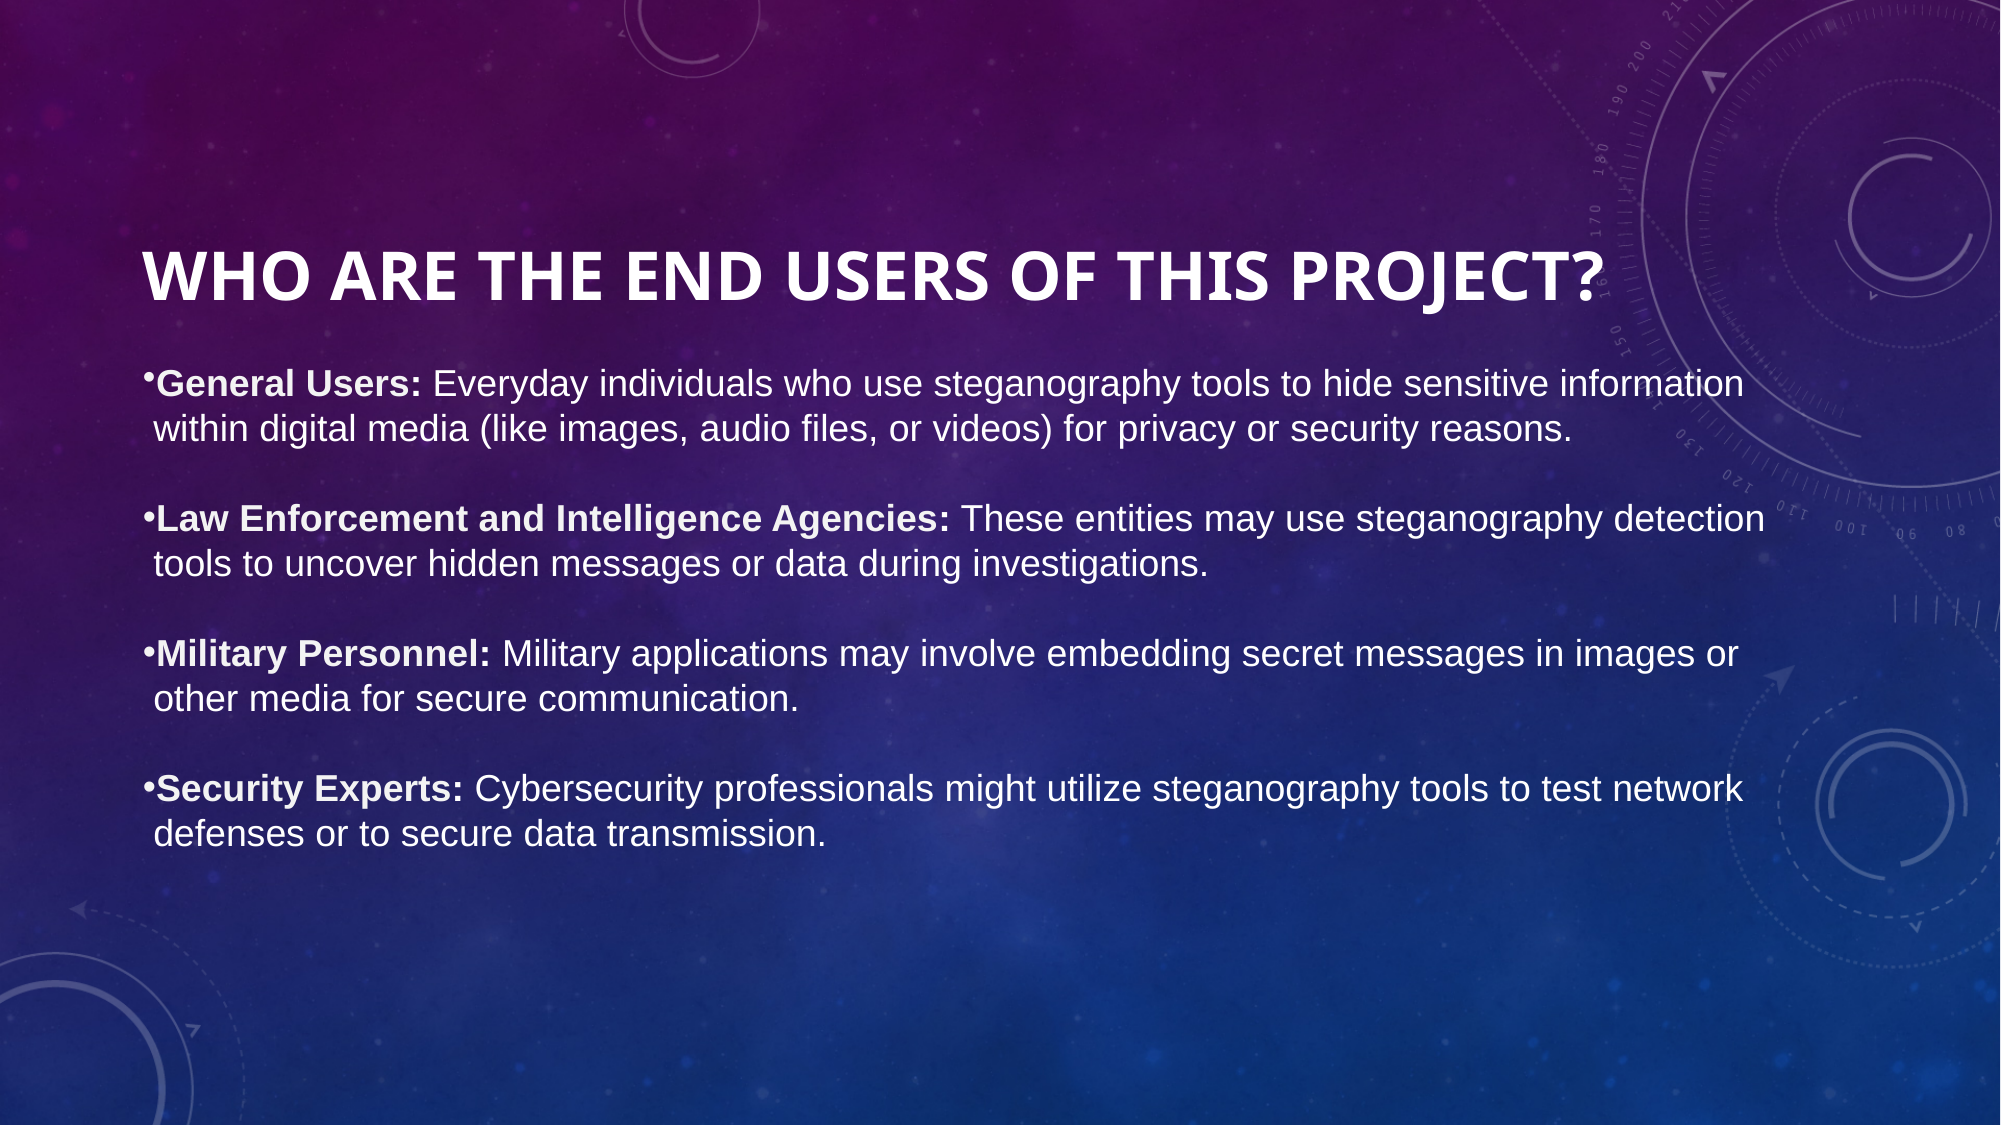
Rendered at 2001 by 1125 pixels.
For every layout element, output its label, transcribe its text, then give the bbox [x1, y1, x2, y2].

title Who are the end users of this project? [127, 173, 1873, 322]
list General Users: Everyday individuals who use steganography tools to hide sensitive information within digital media (like images, audio files, or videos) for privacy or security reasons. Law Enforcement and Intelligence Agencies: These entities may use steganography detection tools to uncover hidden messages or data during investigations. Military Personnel: Military applications may involve embedding secret messages in images or other media for secure communication. Security Experts: Cybersecurity professionals might utilize steganography tools to test network defenses or to secure data transmission. [127, 280, 1798, 933]
picture [0, 0, 2001, 1125]
